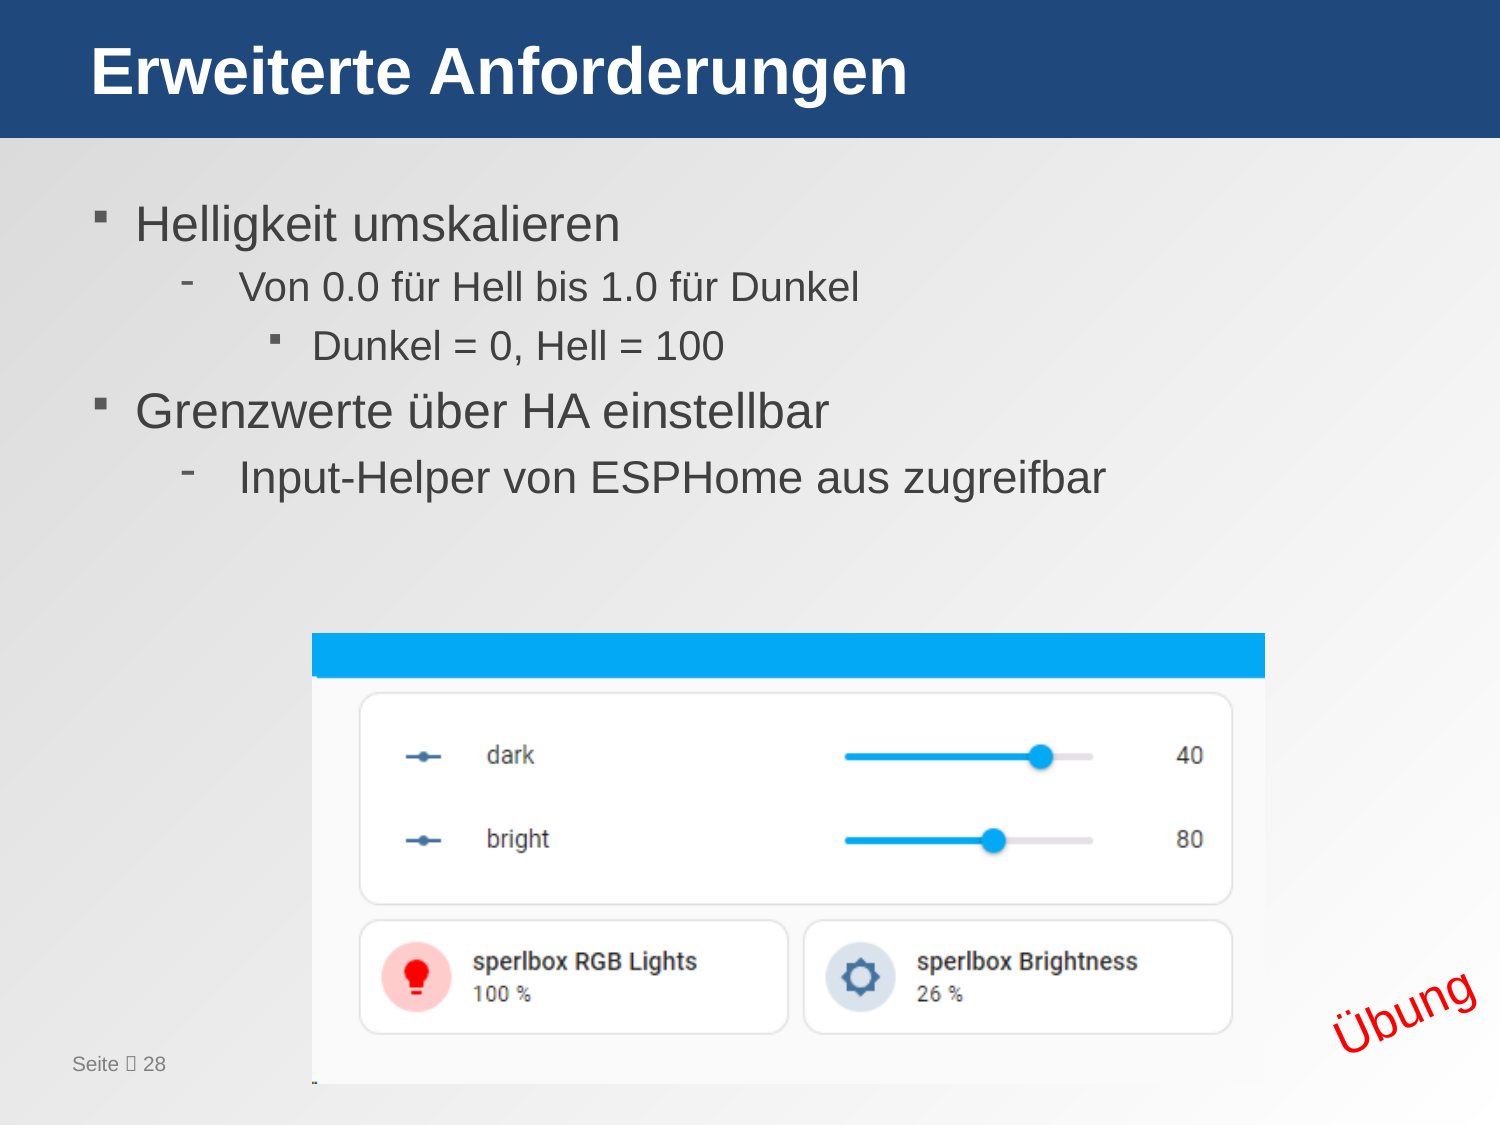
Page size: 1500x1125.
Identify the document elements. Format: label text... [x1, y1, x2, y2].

title Erweiterte Anforderungen [75, 20, 1425, 208]
list Helligkeit umskalieren Von 0.0 für Hell bis 1.0 für Dunkel Dunkel = 0, Hell = 100 Grenzwerte über HA einstellbar Input-Helper von ESPHome aus zugreifbar [76, 184, 1424, 941]
picture [312, 677, 1265, 1084]
text_box Übung [1307, 938, 1500, 1081]
